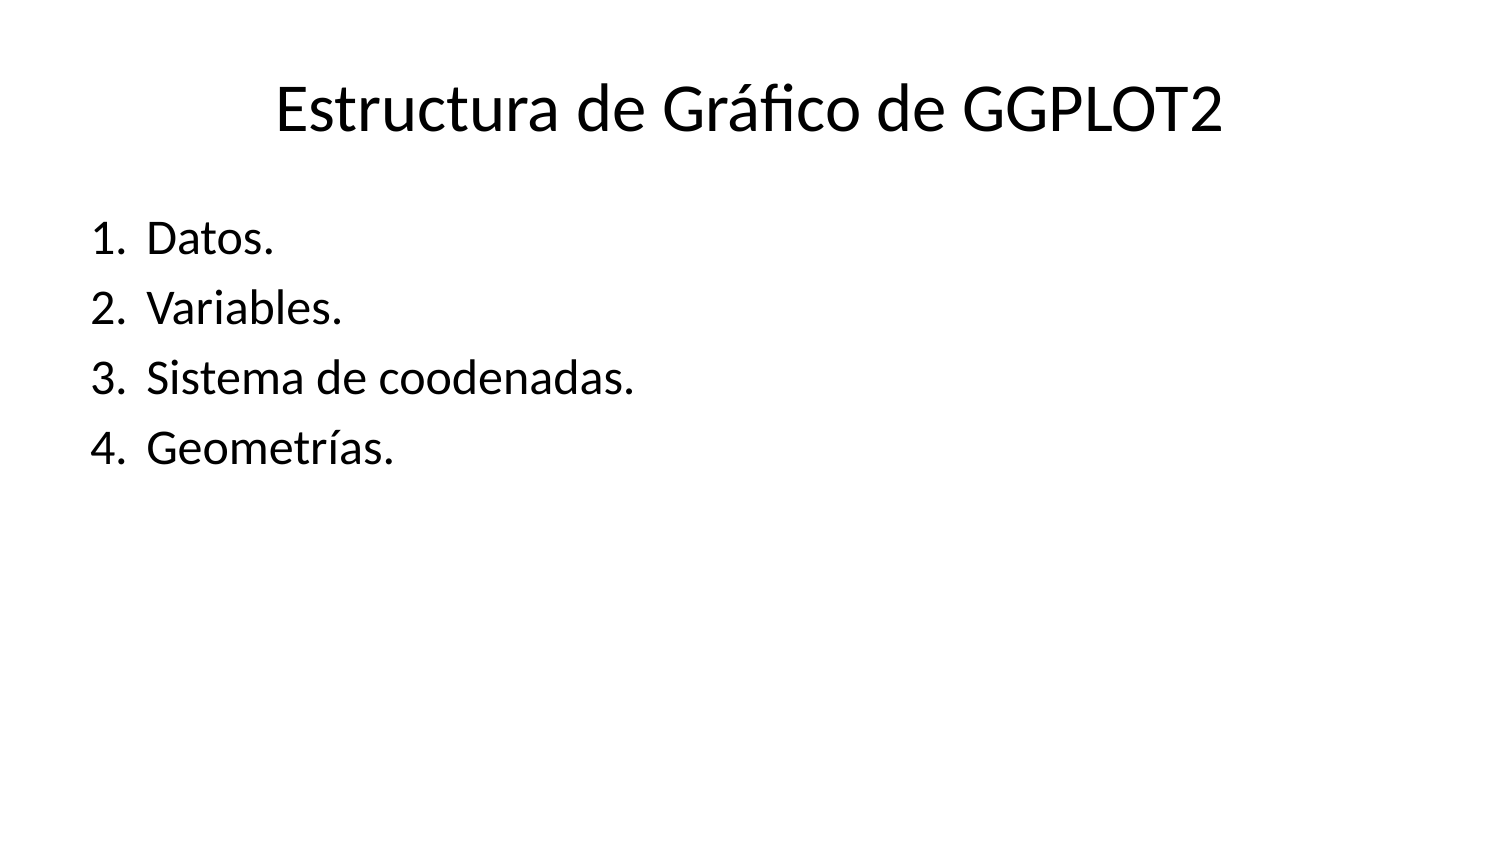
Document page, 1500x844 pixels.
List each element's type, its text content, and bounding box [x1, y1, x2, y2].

list Datos. Variables. Sistema de coodenadas. Geometrías. [75, 196, 1425, 754]
title Estructura de Gráfico de GGPLOT2 [75, 33, 1425, 175]
